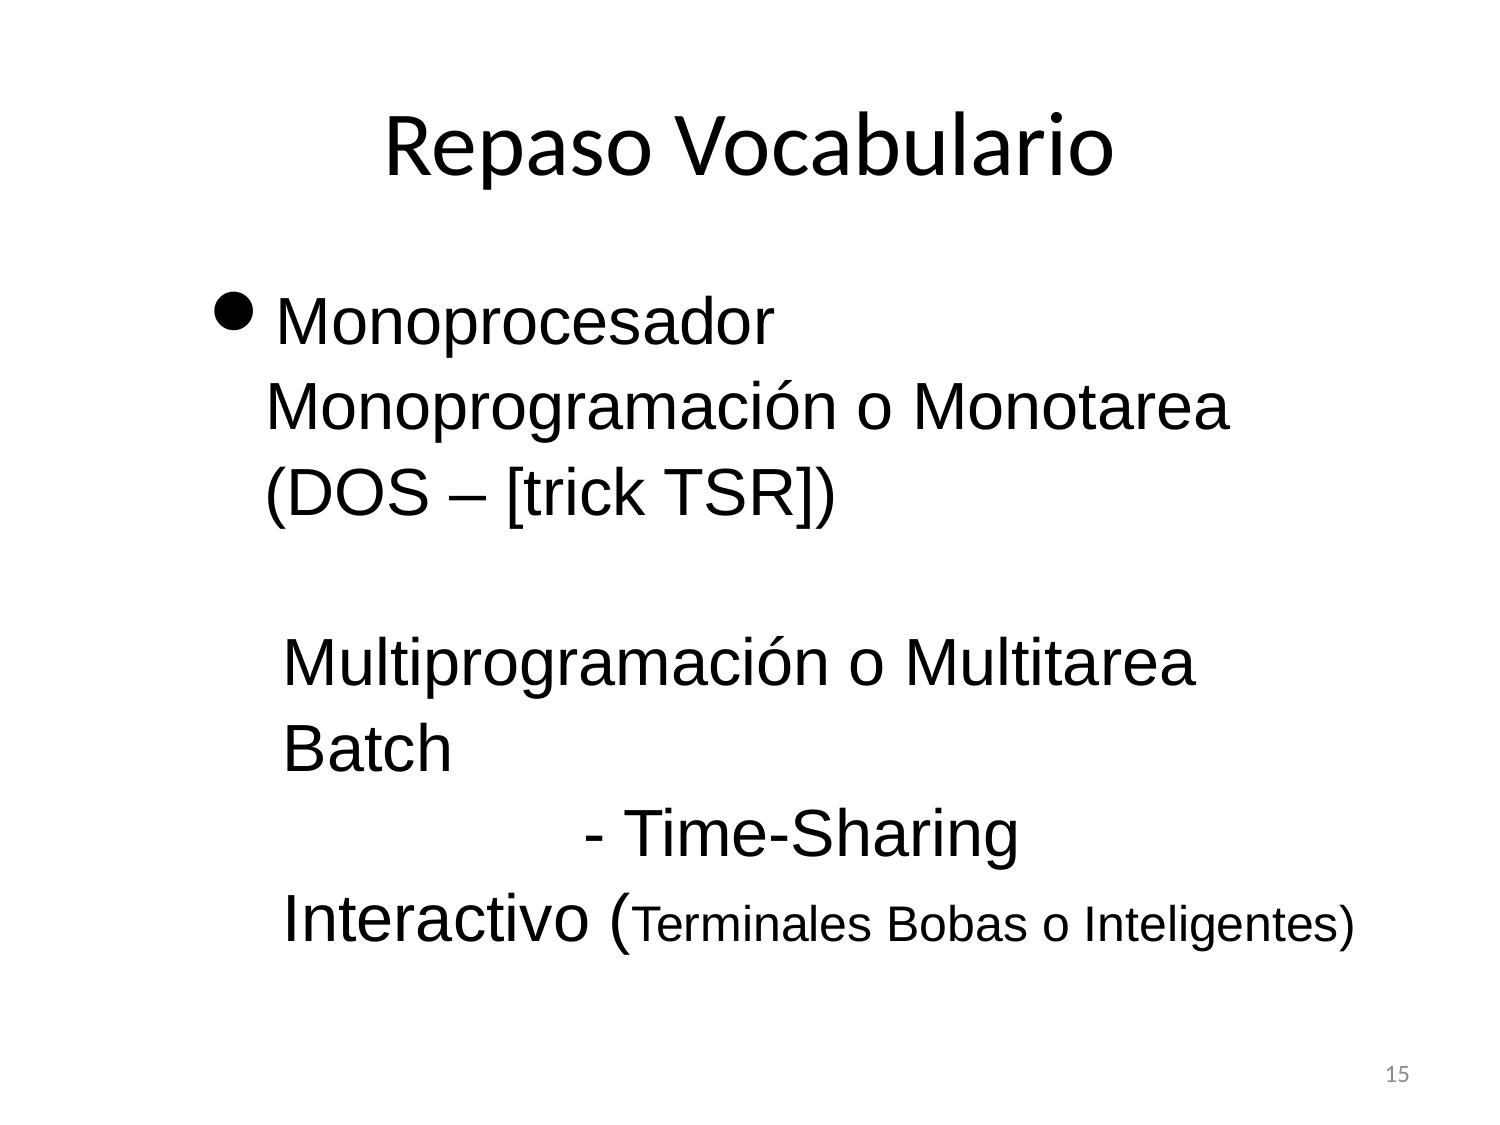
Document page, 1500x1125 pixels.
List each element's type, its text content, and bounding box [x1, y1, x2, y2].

slide_number 15 [1074, 1042, 1425, 1103]
title Repaso Vocabulario [75, 45, 1425, 233]
list Monoprocesador Monoprogramación o Monotarea (DOS – [trick TSR]) Multiprogramación o Multitarea Batch - Time-Sharing Interactivo (Terminales Bobas o Inteligentes) [193, 279, 1450, 1038]
